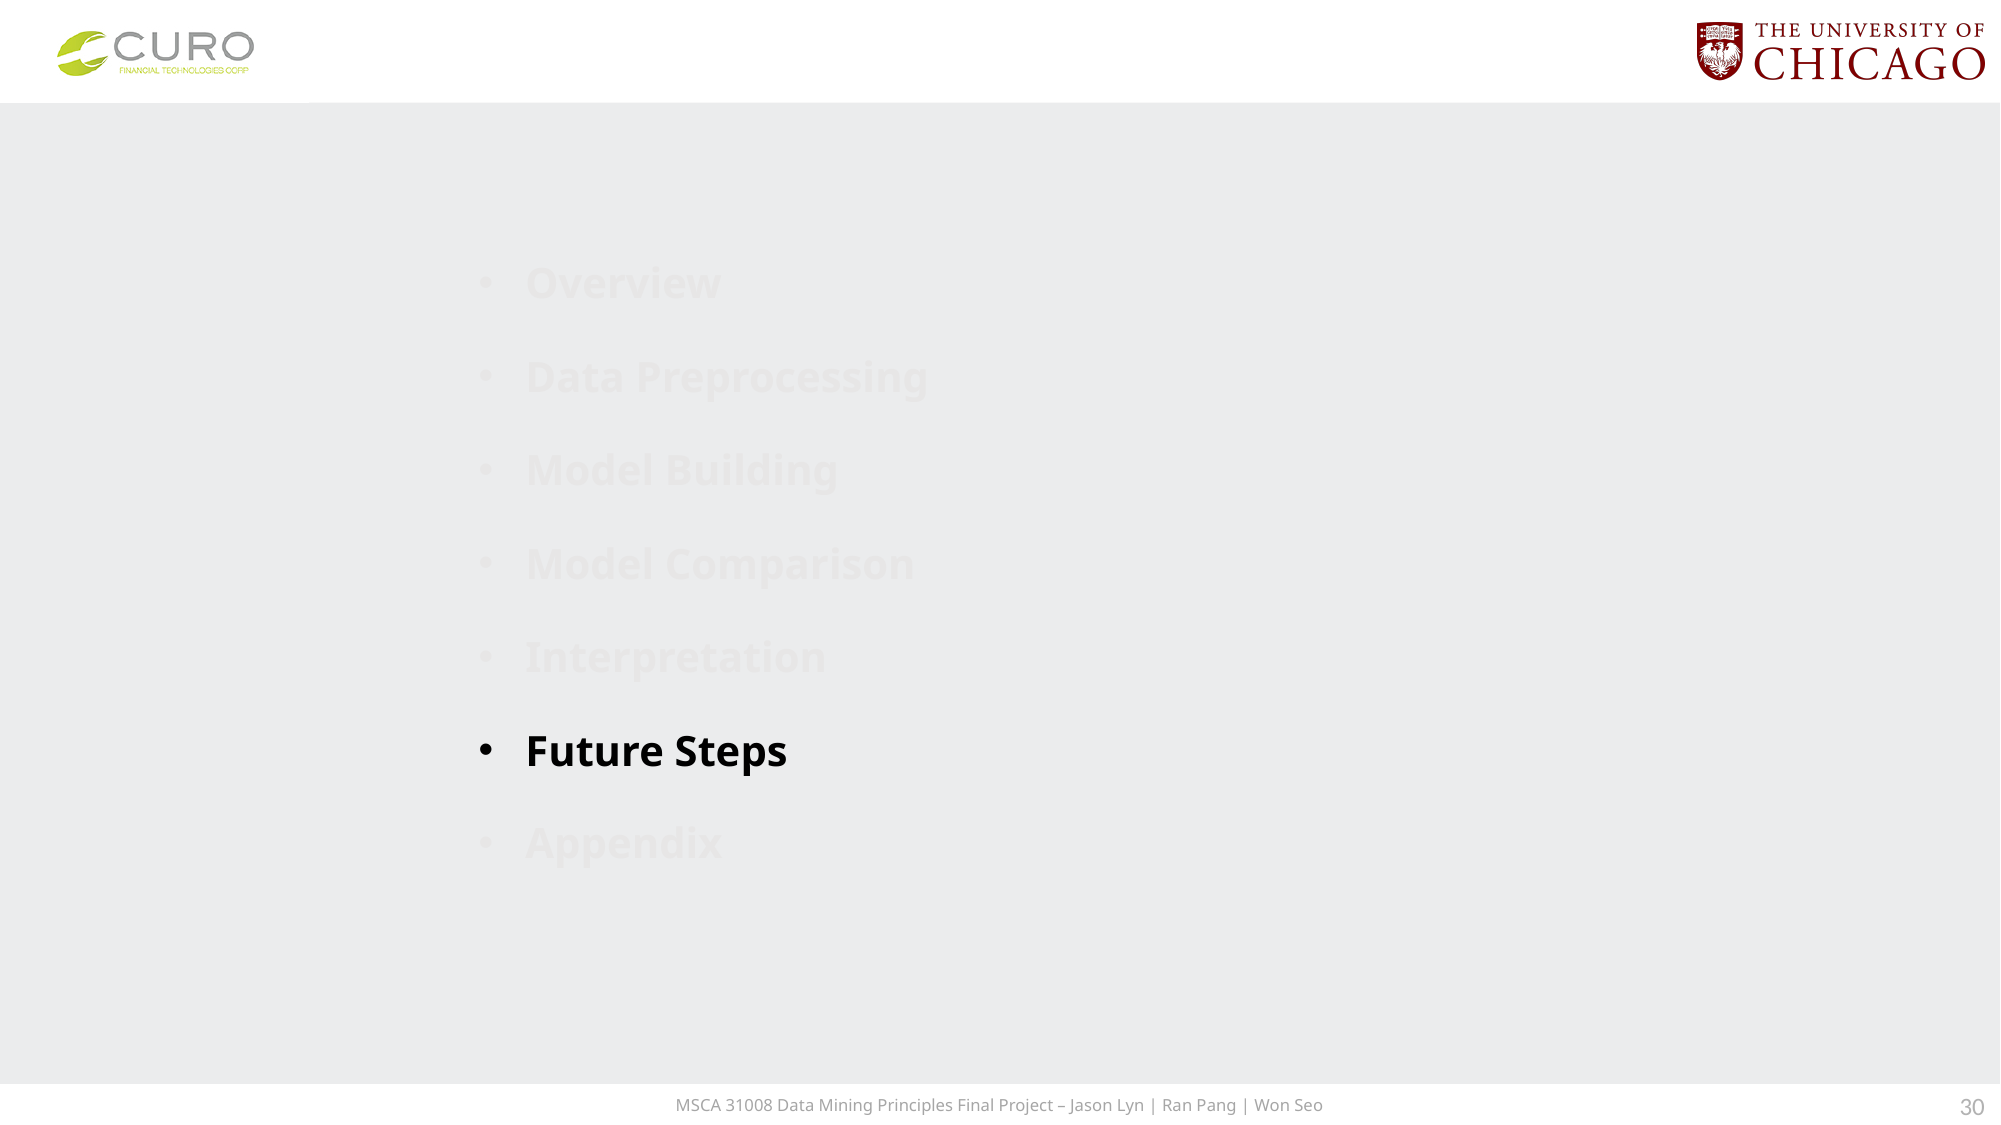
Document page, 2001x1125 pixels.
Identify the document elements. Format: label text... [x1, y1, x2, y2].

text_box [463, 249, 1176, 876]
slide_number 29 [1550, 1075, 2000, 1125]
picture [1697, 22, 1985, 81]
picture [0, 0, 309, 103]
